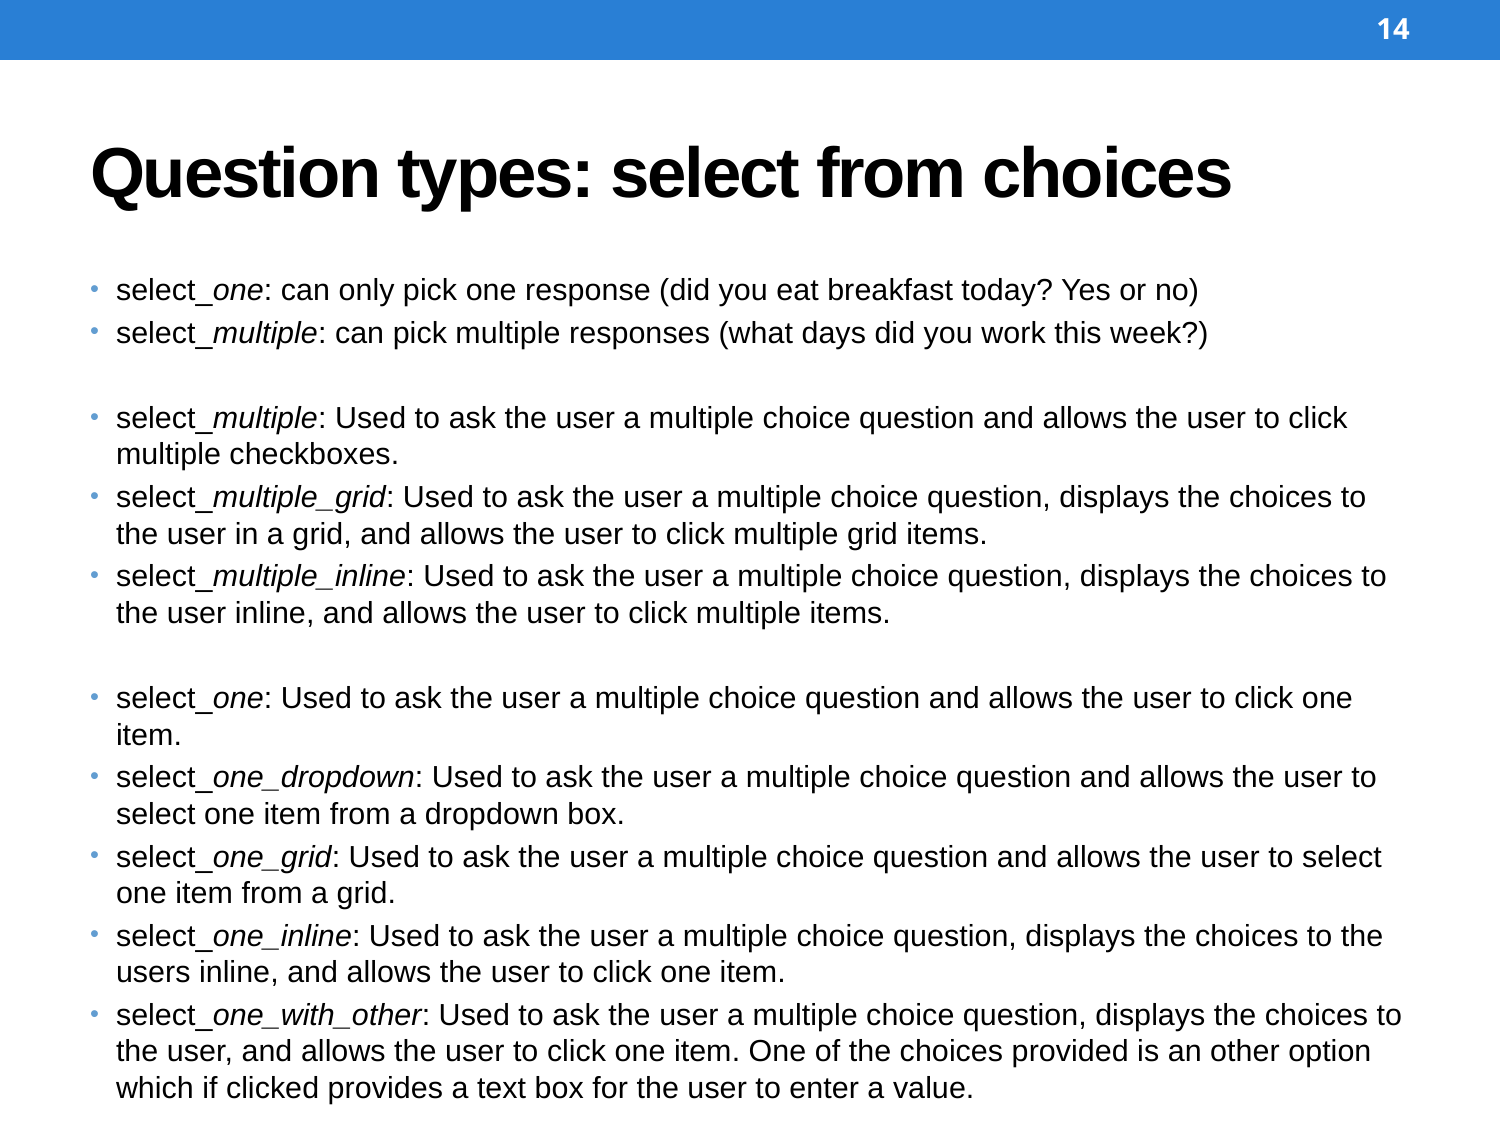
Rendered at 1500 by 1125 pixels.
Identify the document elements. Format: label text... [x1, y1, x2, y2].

title Question types: select from choices [75, 87, 1425, 250]
list select_one: can only pick one response (did you eat breakfast today? Yes or no) select_multiple: can pick multiple responses (what days did you work this week?) select_multiple: Used to ask the user a multiple choice question and allows the user to click multiple checkboxes. select_multiple_grid: Used to ask the user a multiple choice question, displays the choices to the user in a grid, and allows the user to click multiple grid items. select_multiple_inline: Used to ask the user a multiple choice question, displays the choices to the user inline, and allows the user to click multiple items. select_one: Used to ask the user a multiple choice question and allows the user to click one item. select_one_dropdown: Used to ask the user a multiple choice question and allows the user to select one item from a dropdown box. select_one_grid: Used to ask the user a multiple choice question and allows the user to select one item from a grid. select_one_inline: Used to ask the user a multiple choice question, displays the choices to the users inline, and allows the user to click one item. select_one_with_other: Used to ask the user a multiple choice question, displays the choices to the user, and allows the user to click one item. One of the choices provided is an other option which if clicked provides a text box for the user to enter a value. [75, 262, 1425, 1125]
slide_number 14 [1250, 3, 1425, 57]
